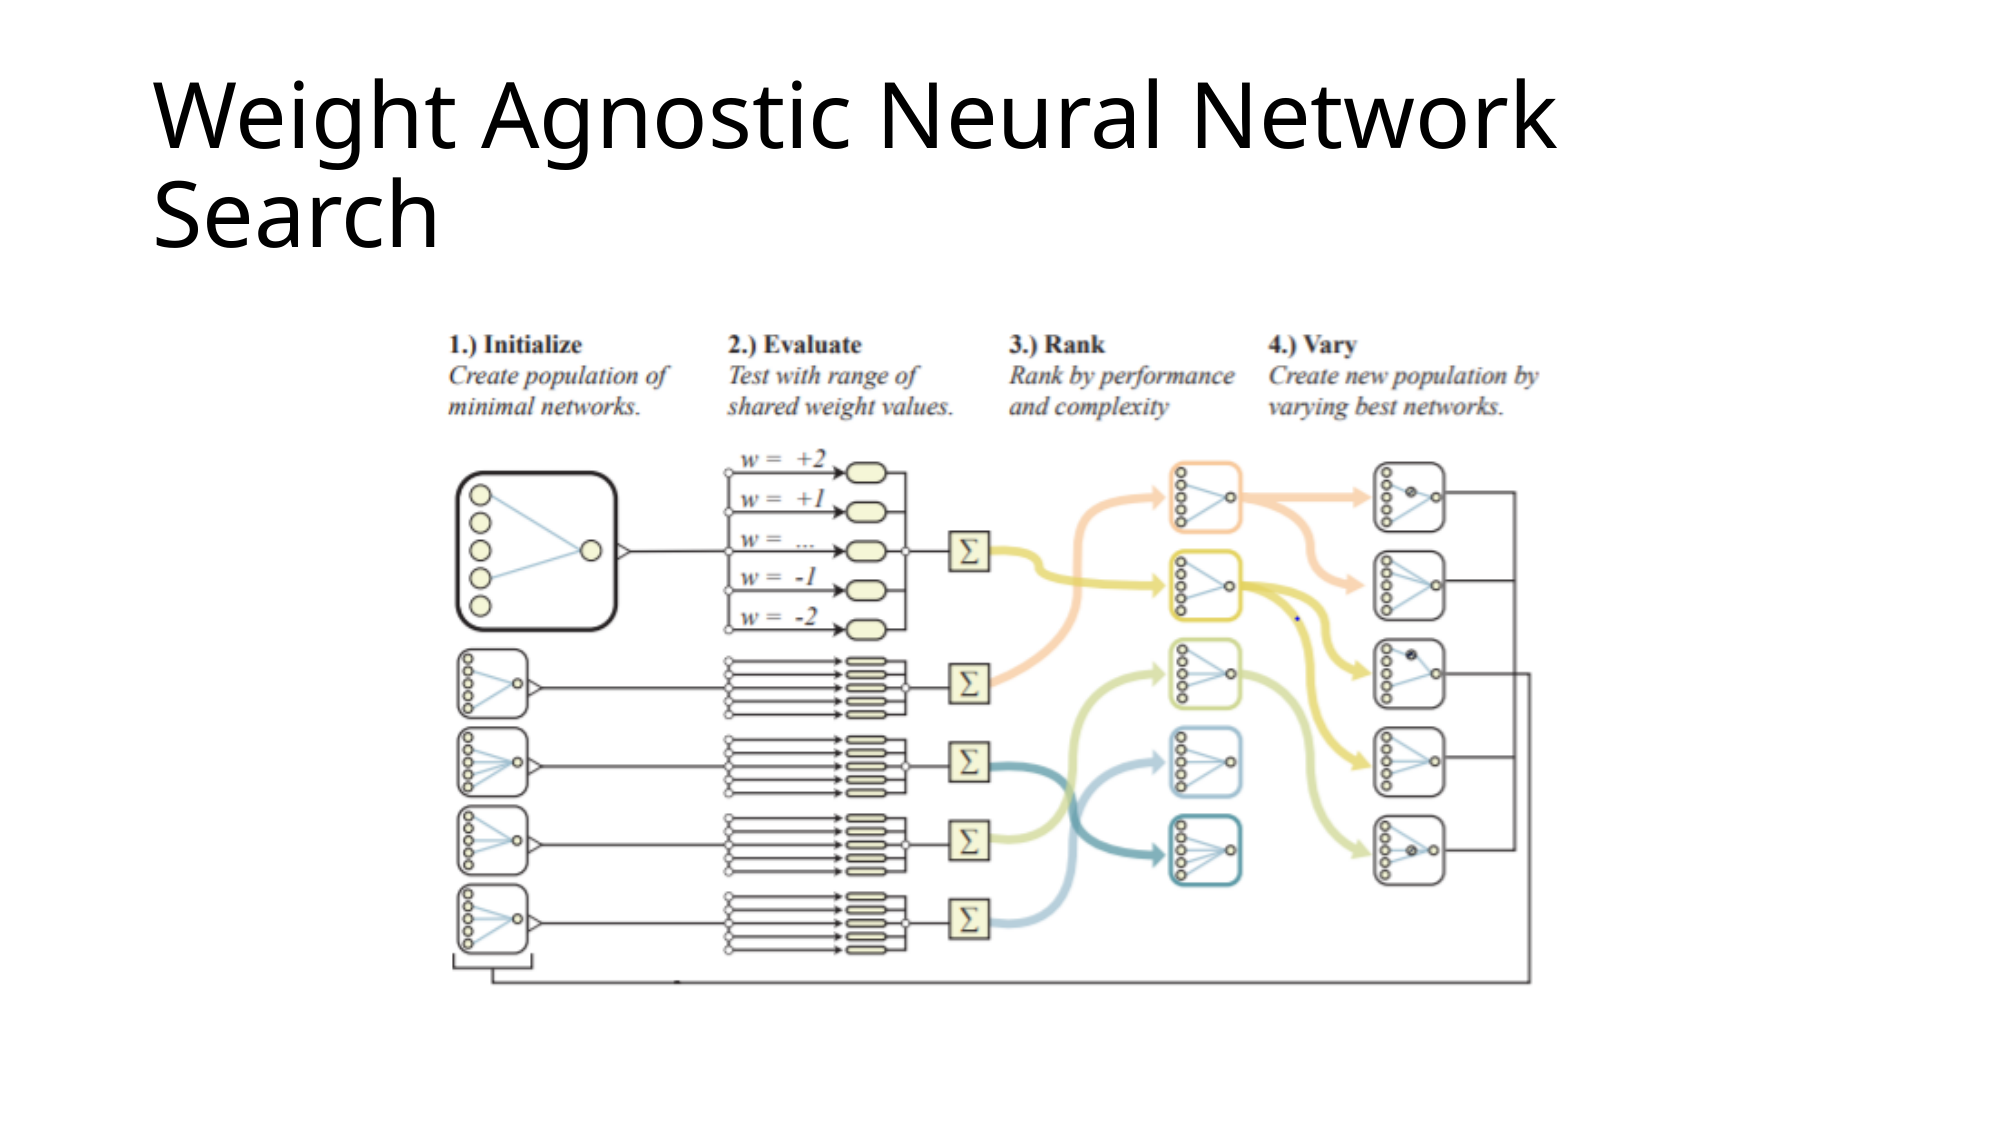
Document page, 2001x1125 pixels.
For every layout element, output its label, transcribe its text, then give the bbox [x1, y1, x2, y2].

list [402, 277, 1598, 1017]
title Weight Agnostic Neural Network Search [137, 59, 1863, 278]
